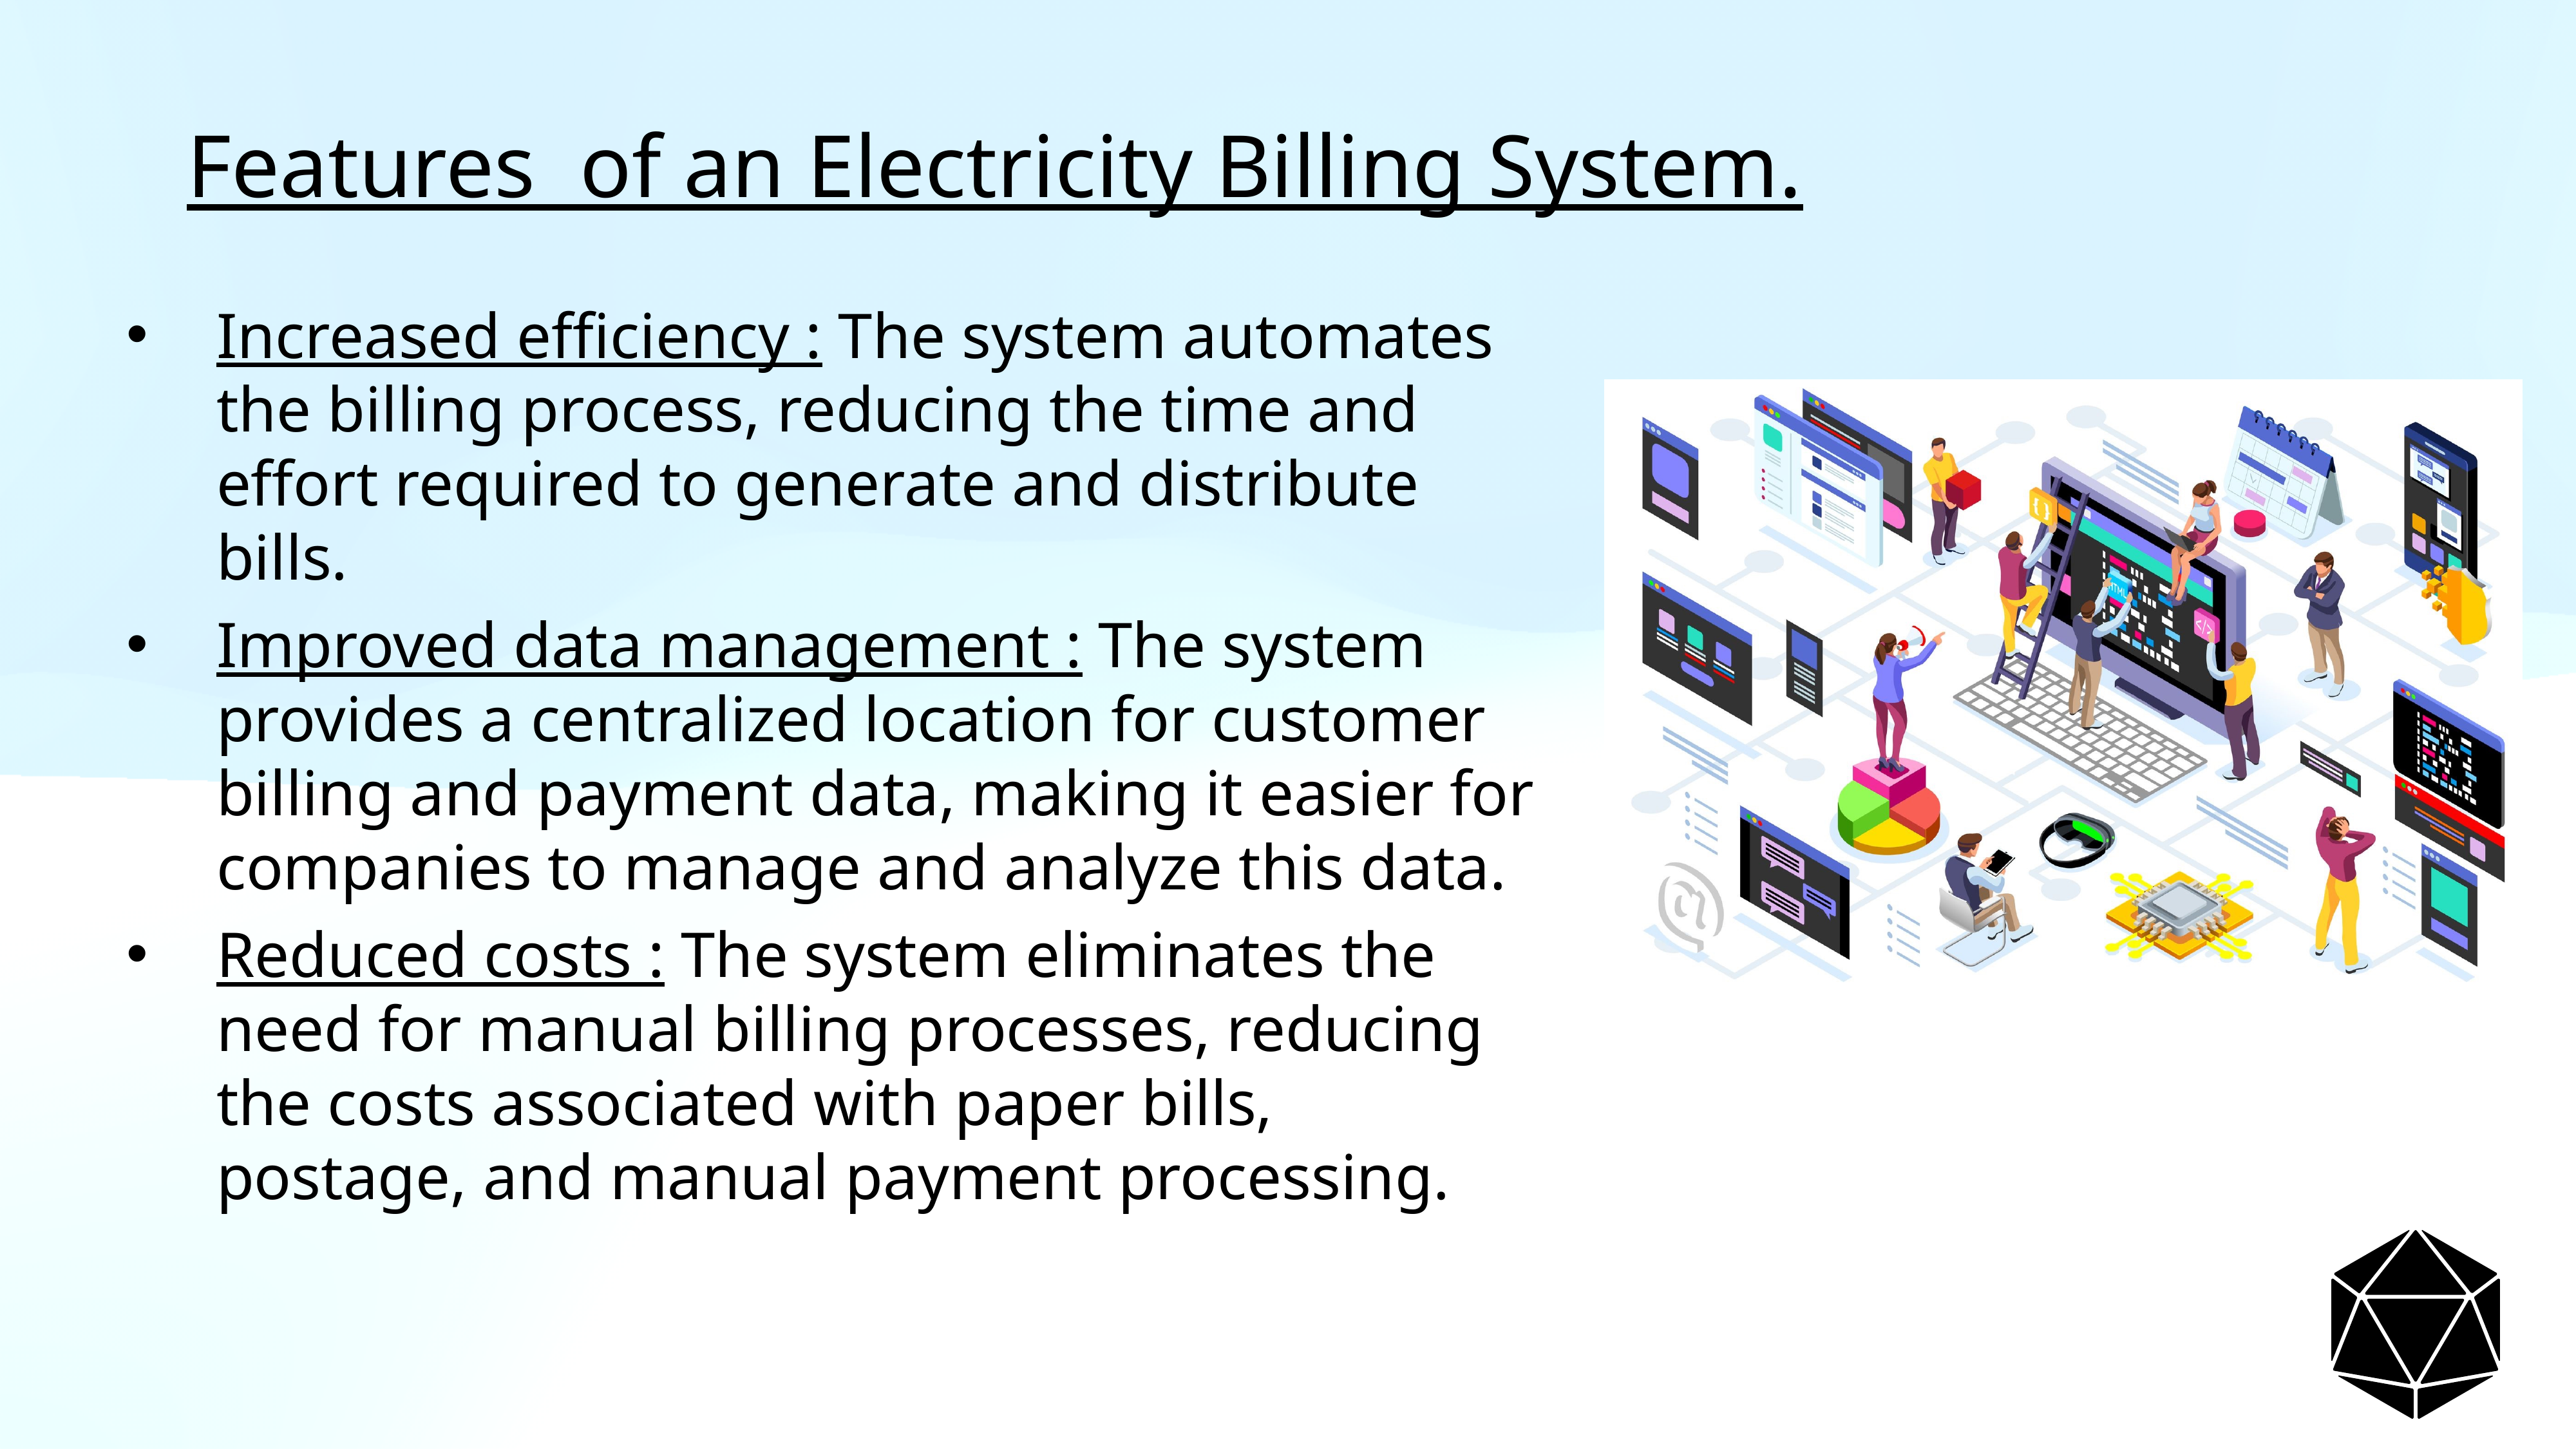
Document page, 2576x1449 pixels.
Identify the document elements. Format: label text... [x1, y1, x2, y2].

text_box [2365, 1230, 2467, 1295]
text_box [2418, 1375, 2494, 1419]
text_box [2420, 1300, 2499, 1385]
text_box [2474, 1278, 2500, 1361]
text_box Features of an Electricity Billing System. [182, 106, 1809, 220]
text_box [2334, 1229, 2410, 1294]
picture [0, 0, 2576, 1449]
text_box [2367, 1298, 2465, 1382]
text_box Increased efficiency : The system automates the billing process, reducing the time and effort required to generate and distribute bills. Improved data management : The system provides a centralized location for customer billing and payment data, making it easier for companies to manage and analyze this data. Reduced costs : The system eliminates the need for manual billing processes, reducing the costs associated with paper bills, postage, and manual payment processing. [121, 290, 1544, 1217]
text_box [2333, 1300, 2411, 1385]
text_box [2331, 1278, 2358, 1361]
text_box [2421, 1229, 2497, 1293]
text_box [2338, 1375, 2414, 1419]
